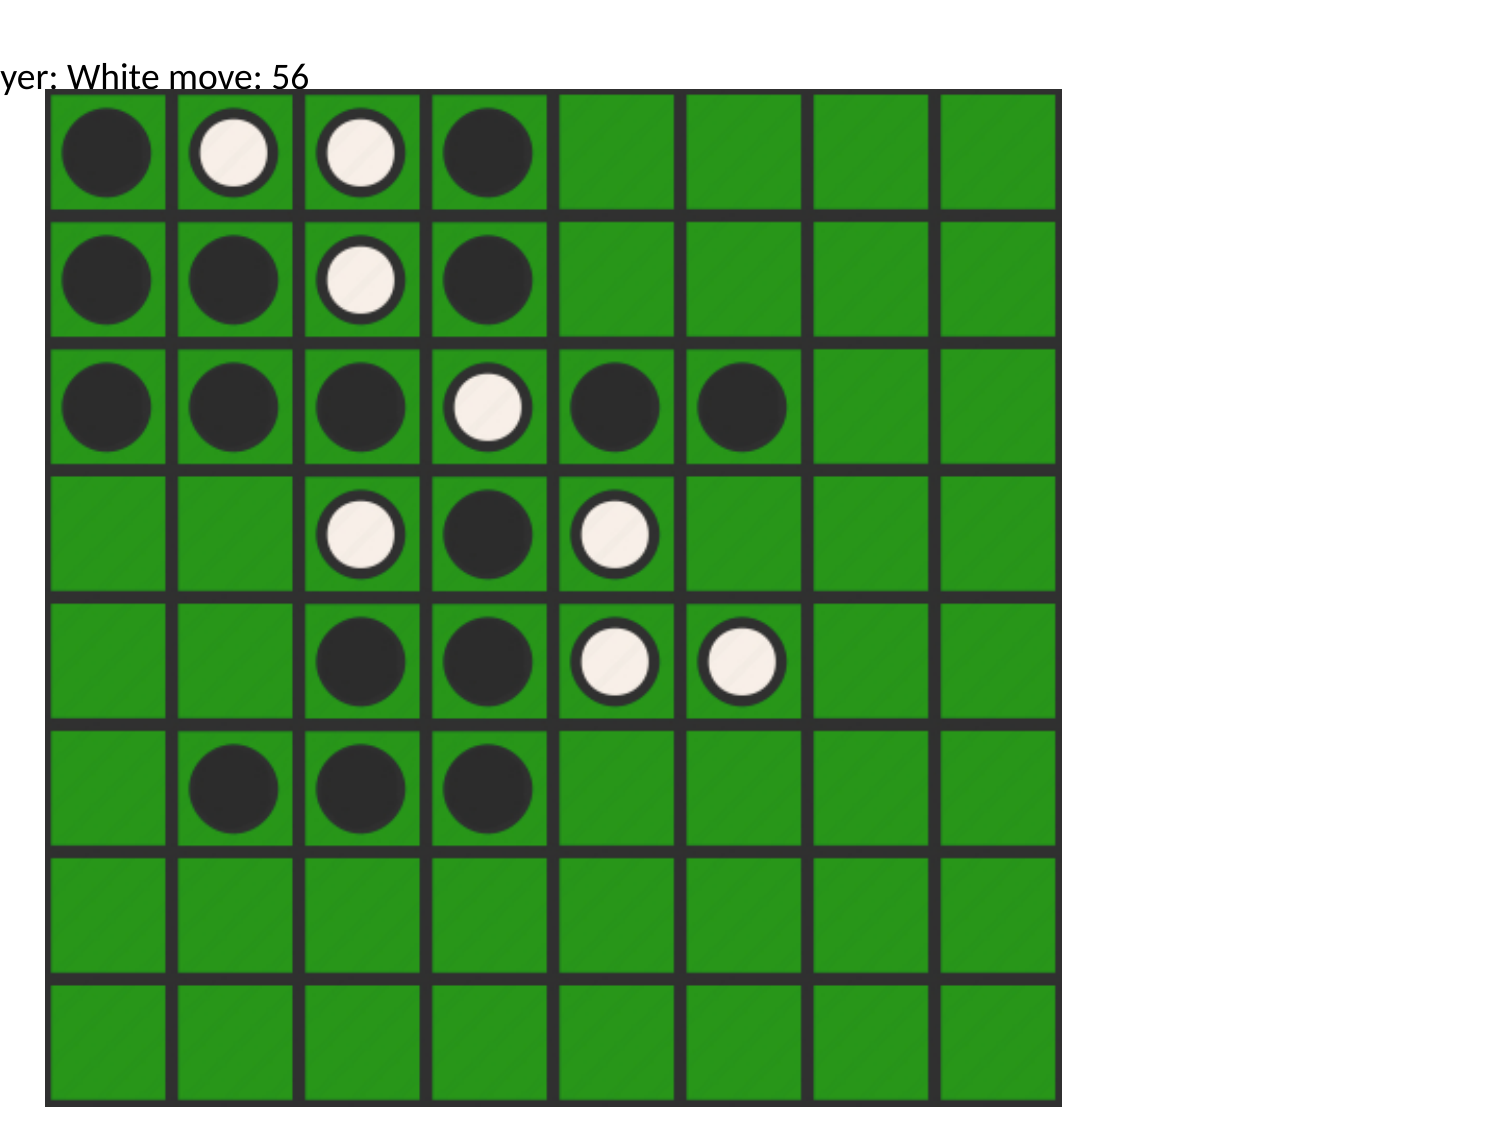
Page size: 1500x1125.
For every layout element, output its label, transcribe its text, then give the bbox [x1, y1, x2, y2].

picture [44, 89, 1062, 1107]
text_box turn: 20 player: White move: 56 [0, 44, 325, 105]
